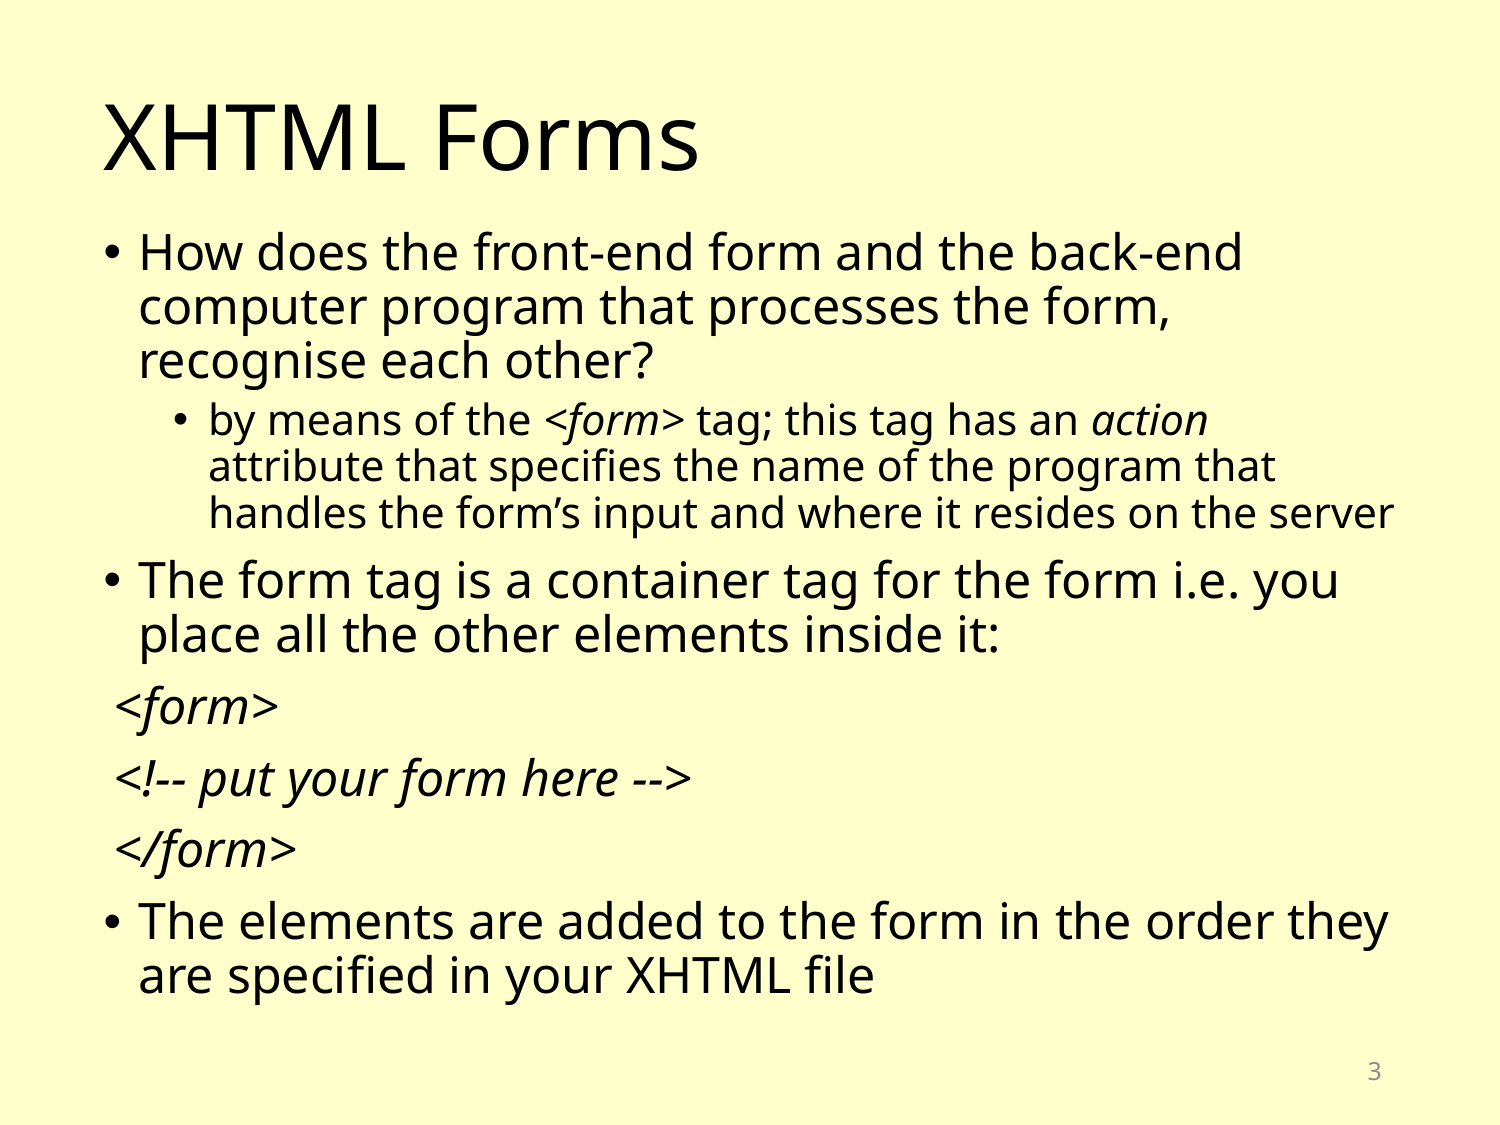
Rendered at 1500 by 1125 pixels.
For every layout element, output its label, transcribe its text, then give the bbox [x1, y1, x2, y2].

slide_number 3 [1059, 1042, 1397, 1103]
title XHTML Forms [88, 78, 1241, 203]
list How does the front-end form and the back-end computer program that processes the form, recognise each other? by means of the <form> tag; this tag has an action attribute that specifies the name of the program that handles the form’s input and where it resides on the server The form tag is a container tag for the form i.e. you place all the other elements inside it: <form> <!-- put your form here --> </form> The elements are added to the form in the order they are specified in your XHTML file [88, 219, 1412, 1047]
